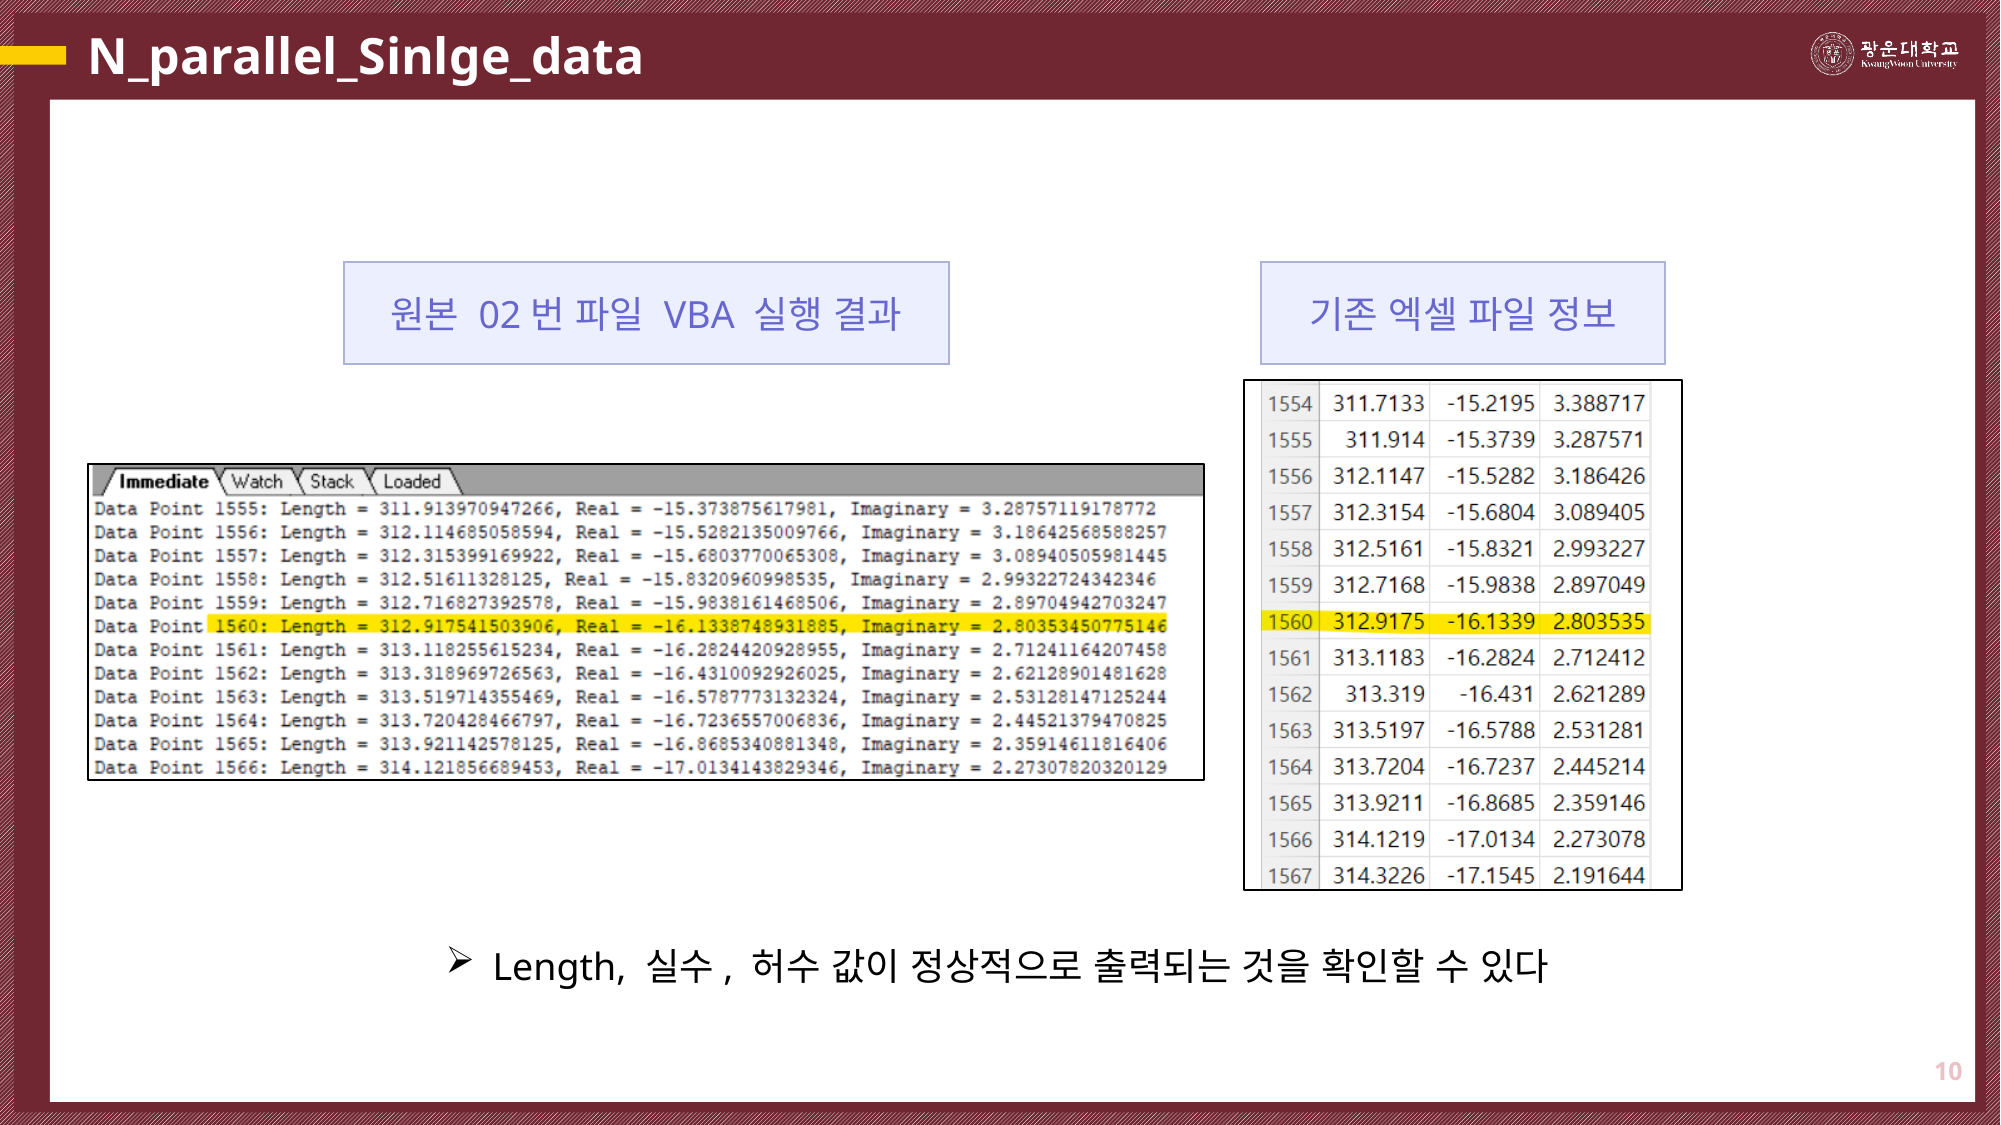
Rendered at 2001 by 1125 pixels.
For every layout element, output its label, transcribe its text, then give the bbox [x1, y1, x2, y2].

picture [89, 464, 1204, 779]
title N_parallel_Sinlge_data [72, 23, 1780, 93]
text_box 원본 02번 파일 VBA 실행 결과 [343, 261, 950, 365]
picture [1793, 23, 1976, 84]
text_box 기존 엑셀 파일 정보 [1260, 261, 1666, 365]
picture [1244, 380, 1682, 889]
slide_number 10 [1412, 1042, 1978, 1103]
text_box Length, 실수, 허수 값이 정상적으로 출력되는 것을 확인할 수 있다 [280, 935, 1565, 996]
